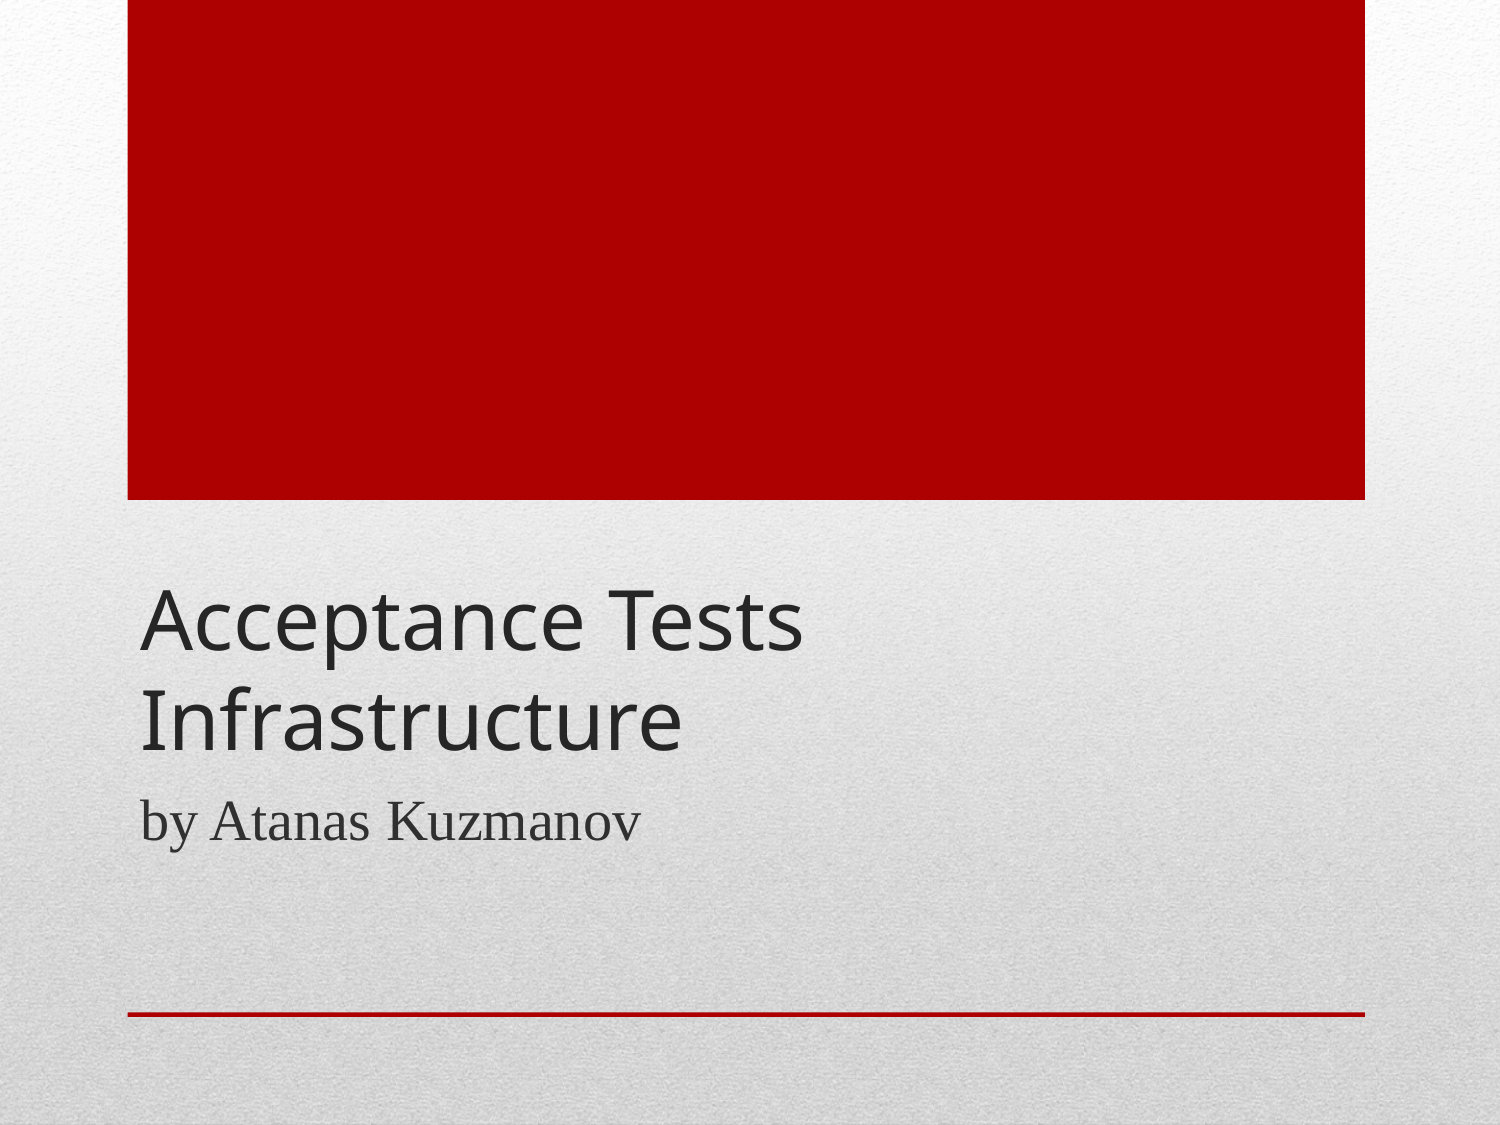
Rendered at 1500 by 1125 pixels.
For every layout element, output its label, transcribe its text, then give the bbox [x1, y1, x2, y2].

title Acceptance Tests Infrastructure [125, 525, 1363, 775]
subtitle by Atanas Kuzmanov [125, 774, 1250, 938]
